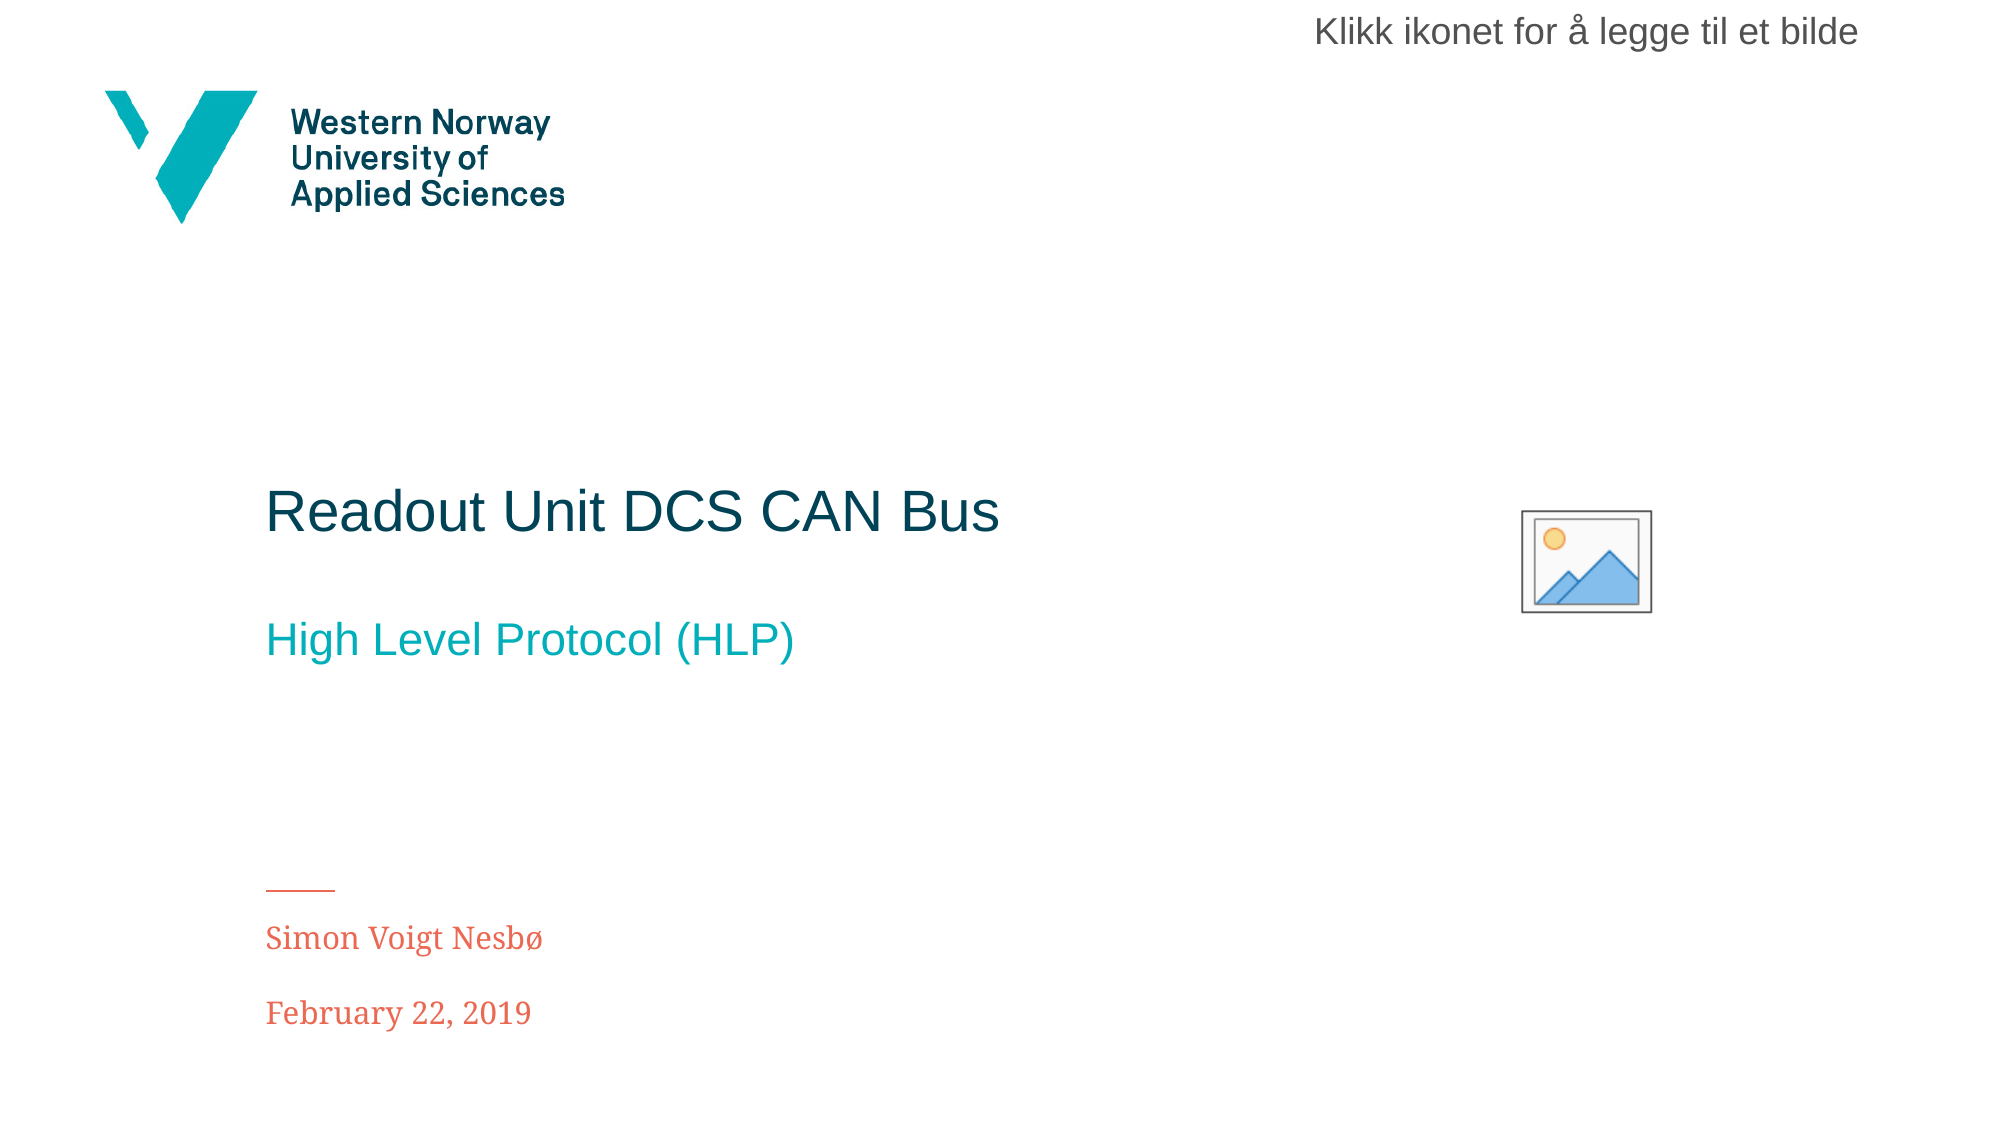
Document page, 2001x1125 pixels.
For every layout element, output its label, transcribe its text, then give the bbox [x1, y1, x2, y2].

picture [1173, 0, 2000, 1125]
picture [104, 90, 564, 224]
subtitle High Level Protocol (HLP) [265, 609, 1093, 783]
list Simon Voigt Nesbø February 22, 2019 [265, 918, 1093, 1067]
title Readout Unit DCS CAN Bus [265, 337, 1093, 544]
